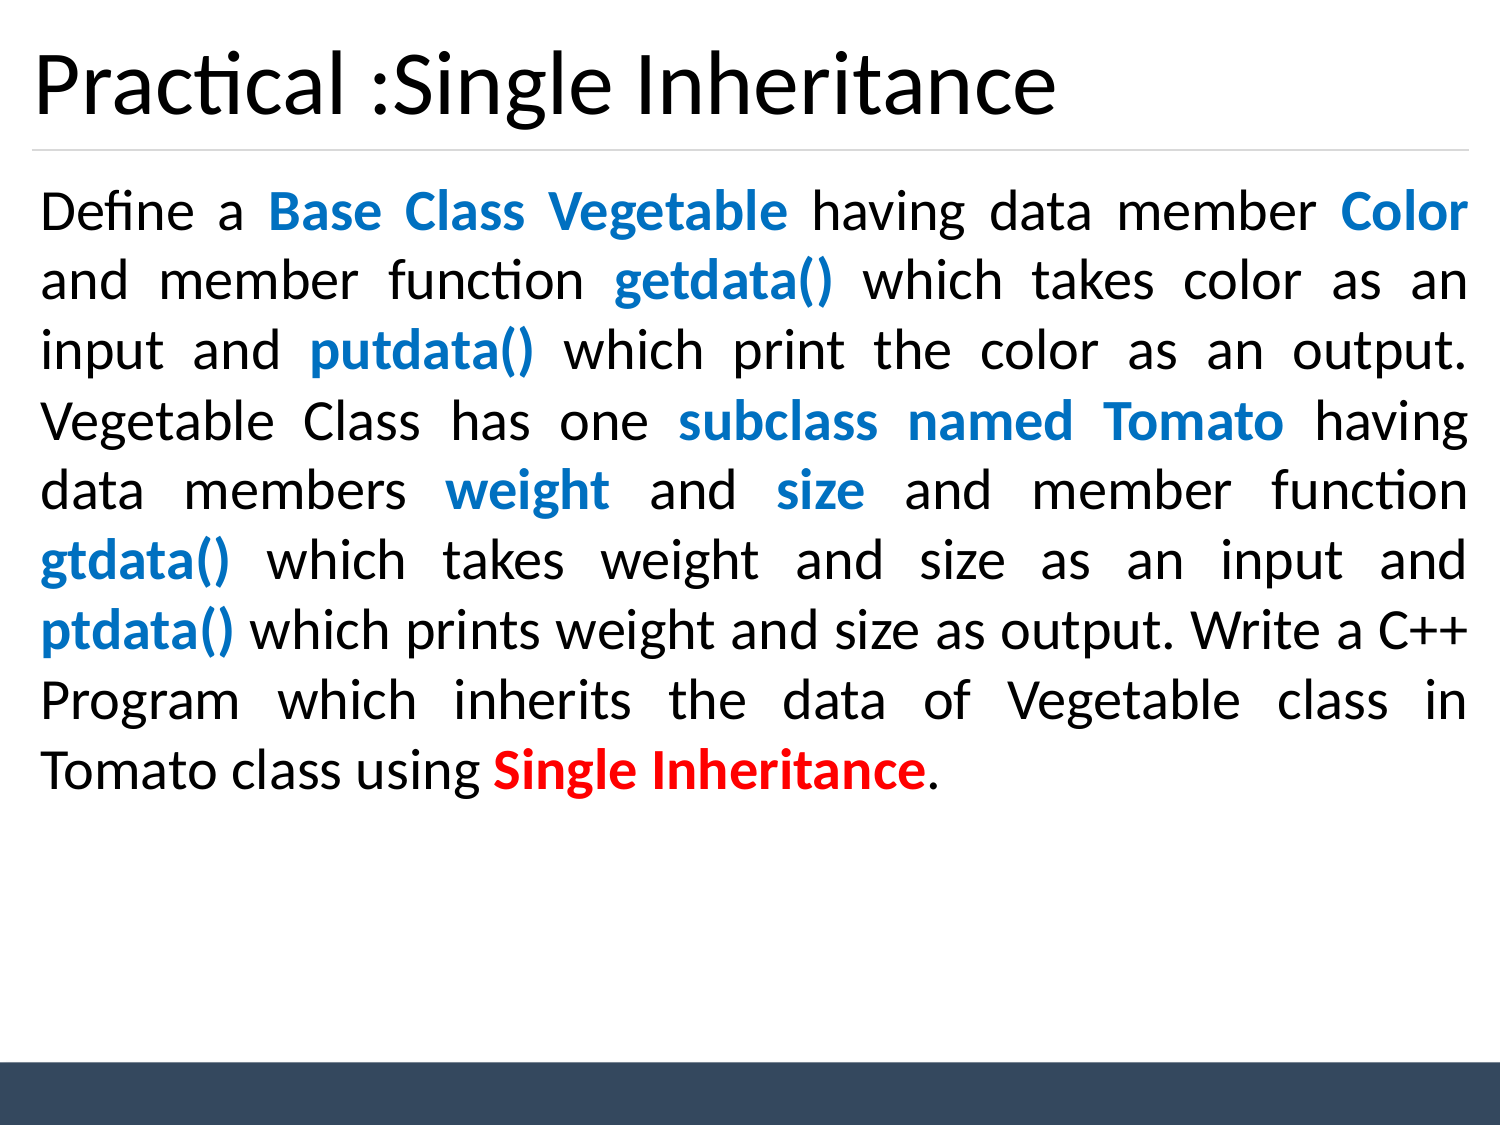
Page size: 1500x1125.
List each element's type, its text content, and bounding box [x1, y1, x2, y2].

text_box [0, 1055, 1500, 1125]
text_box Define a Base Class Vegetable having data member Color and member function getdata() which takes color as an input and putdata() which print the color as an output. Vegetable Class has one subclass named Tomato having data members weight and size and member function gtdata() which takes weight and size as an input and ptdata() which prints weight and size as output. Write a C++ Program which inherits the data of Vegetable class in Tomato class using Single Inheritance. [40, 149, 1470, 802]
title Practical :Single Inheritance [31, 21, 1500, 211]
